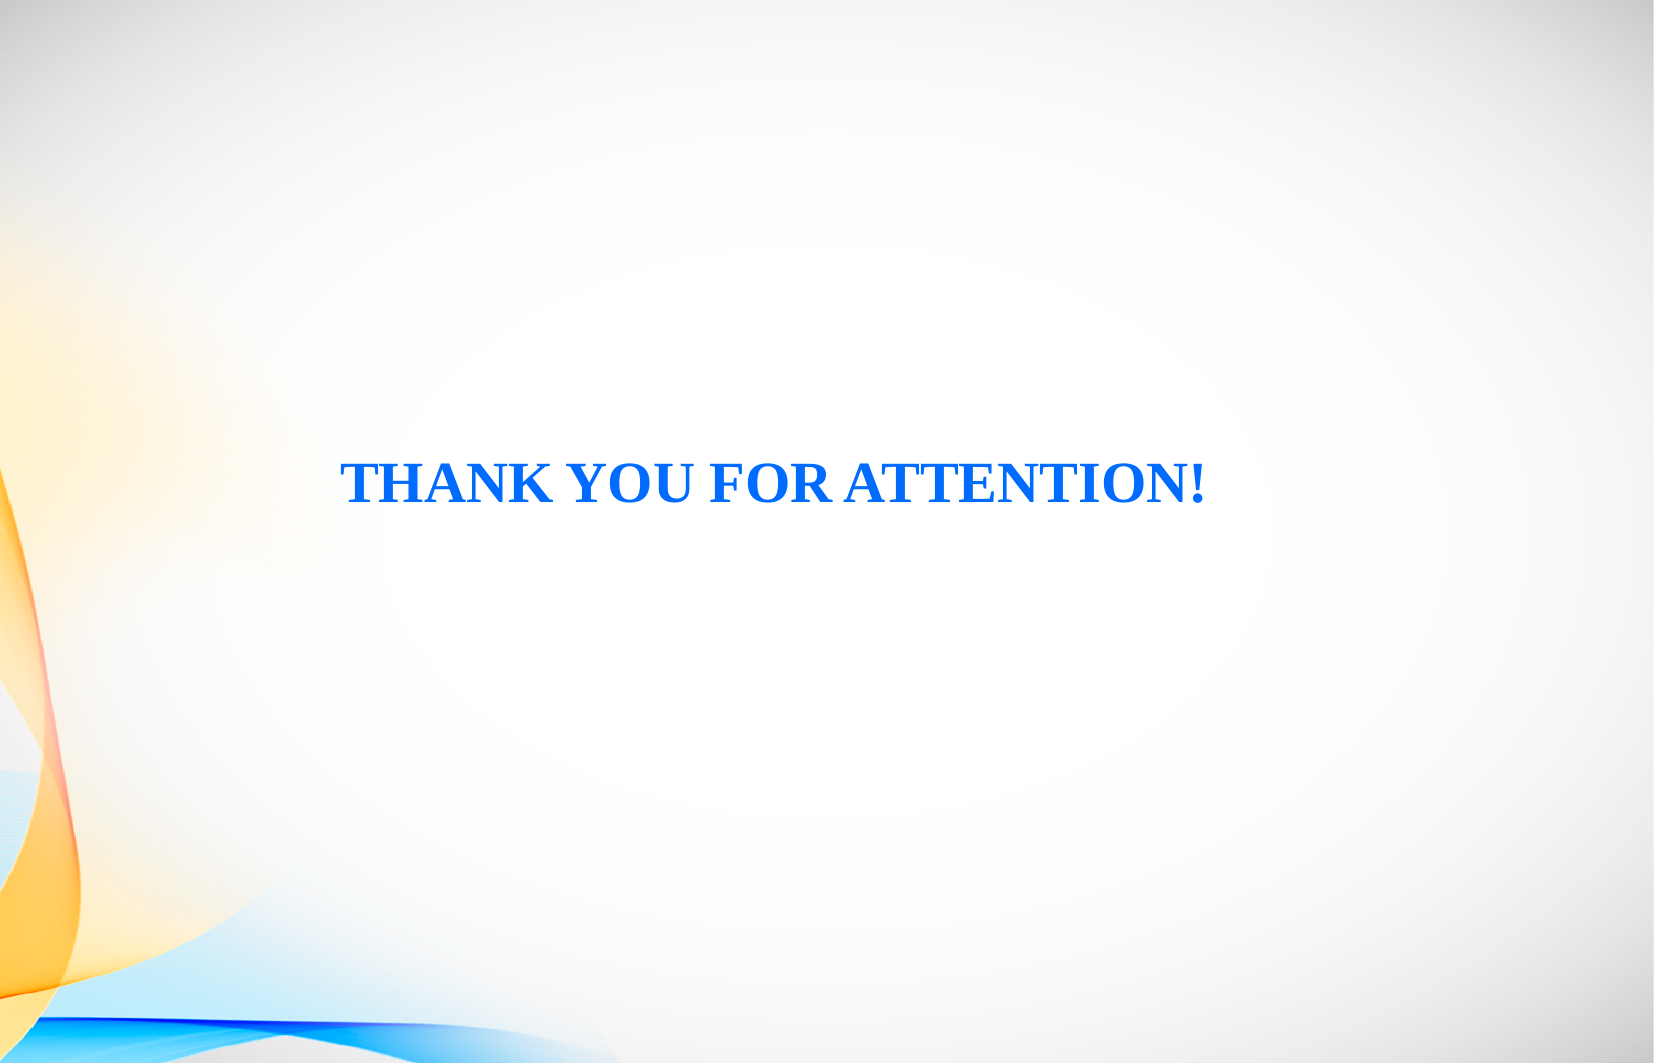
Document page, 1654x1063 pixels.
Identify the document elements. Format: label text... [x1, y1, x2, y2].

picture [0, 0, 1654, 1063]
title THANK YOU FOR ATTENTION! [61, 379, 1488, 588]
